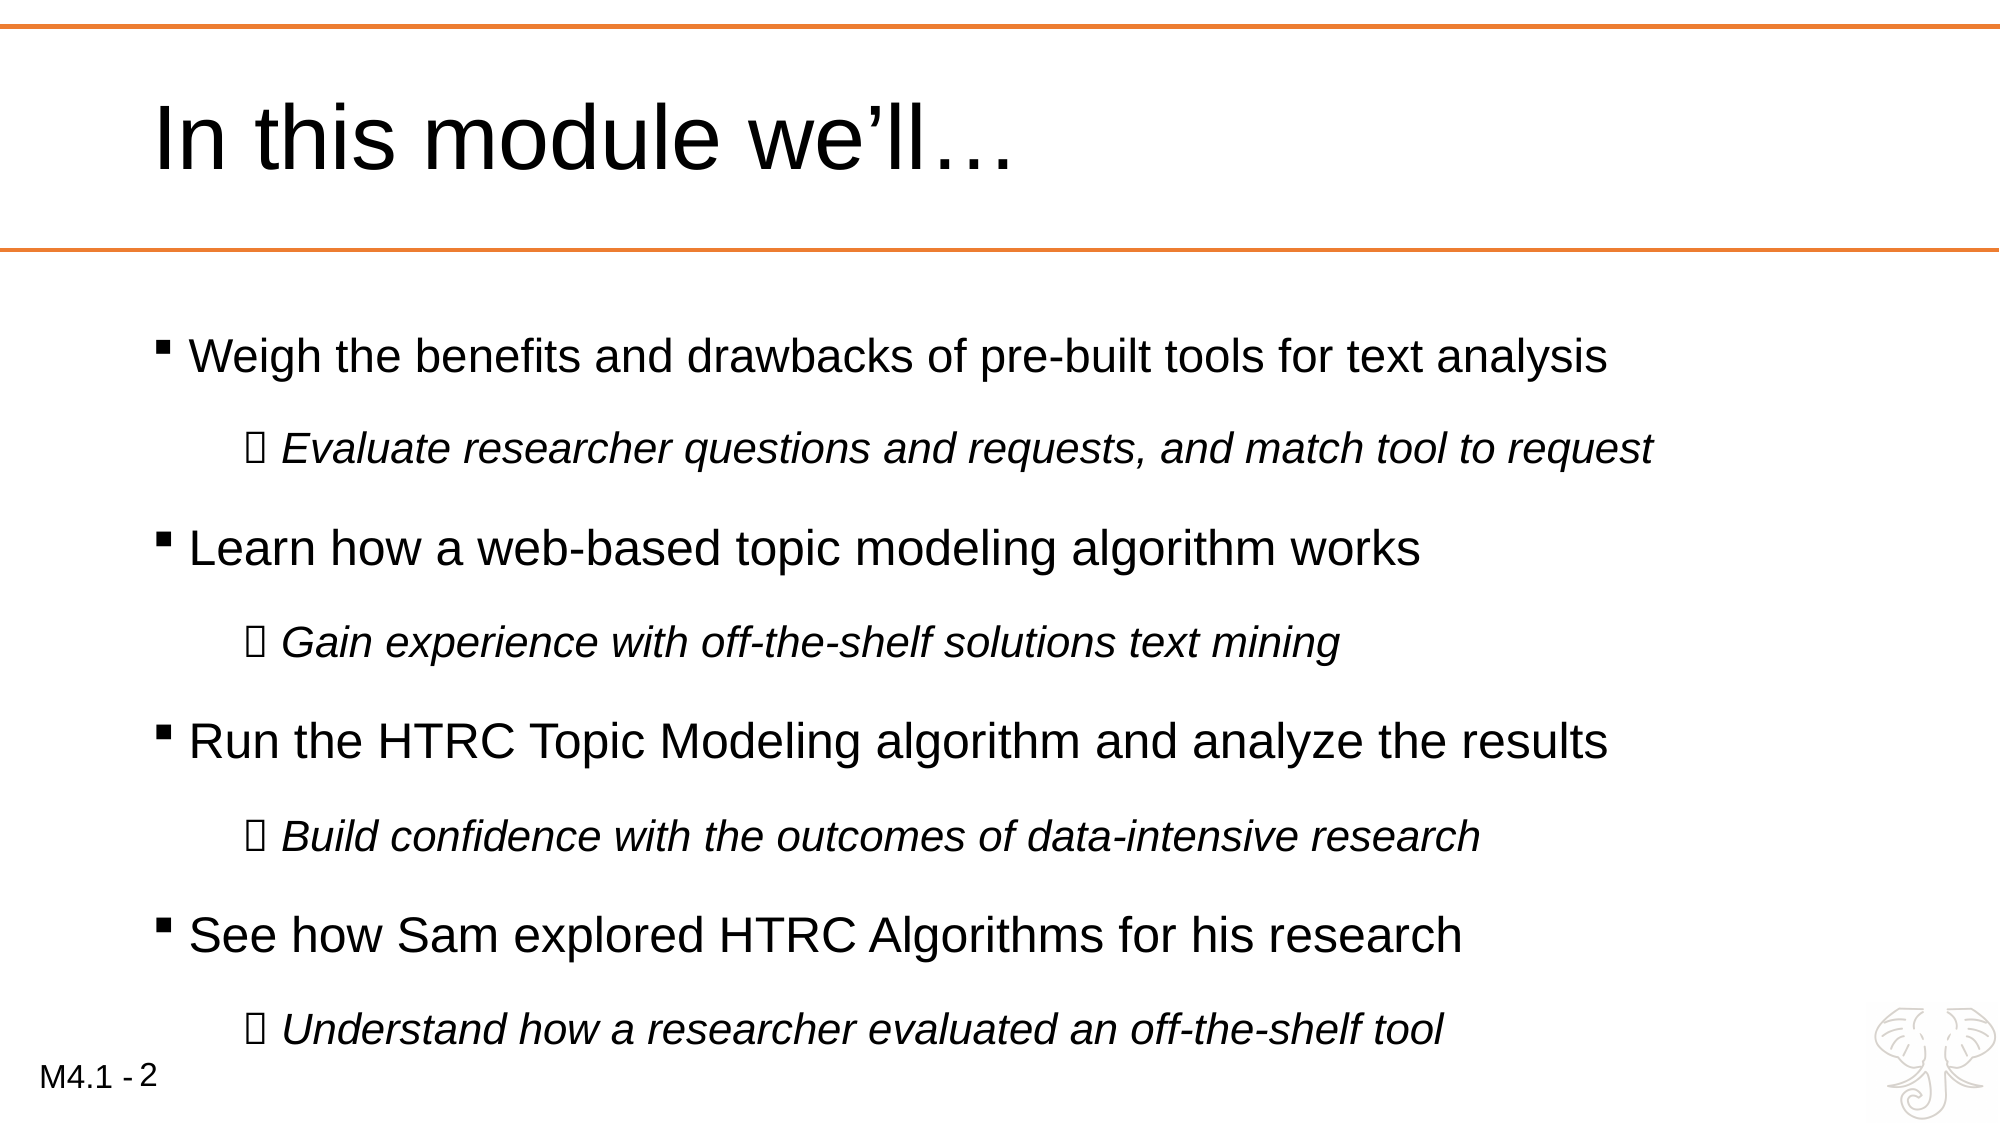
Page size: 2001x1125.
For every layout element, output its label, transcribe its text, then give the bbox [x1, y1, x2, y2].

picture [1866, 1002, 1998, 1123]
title In this module we’ll… [137, 30, 1863, 249]
slide_number 2 [124, 1043, 575, 1103]
list Weigh the benefits and drawbacks of pre-built tools for text analysis  Evaluate researcher questions and requests, and match tool to request Learn how a web-based topic modeling algorithm works  Gain experience with off-the-shelf solutions text mining Run the HTRC Topic Modeling algorithm and analyze the results  Build confidence with the outcomes of data-intensive research See how Sam explored HTRC Algorithms for his research  Understand how a researcher evaluated an off-the-shelf tool [137, 288, 1917, 1078]
